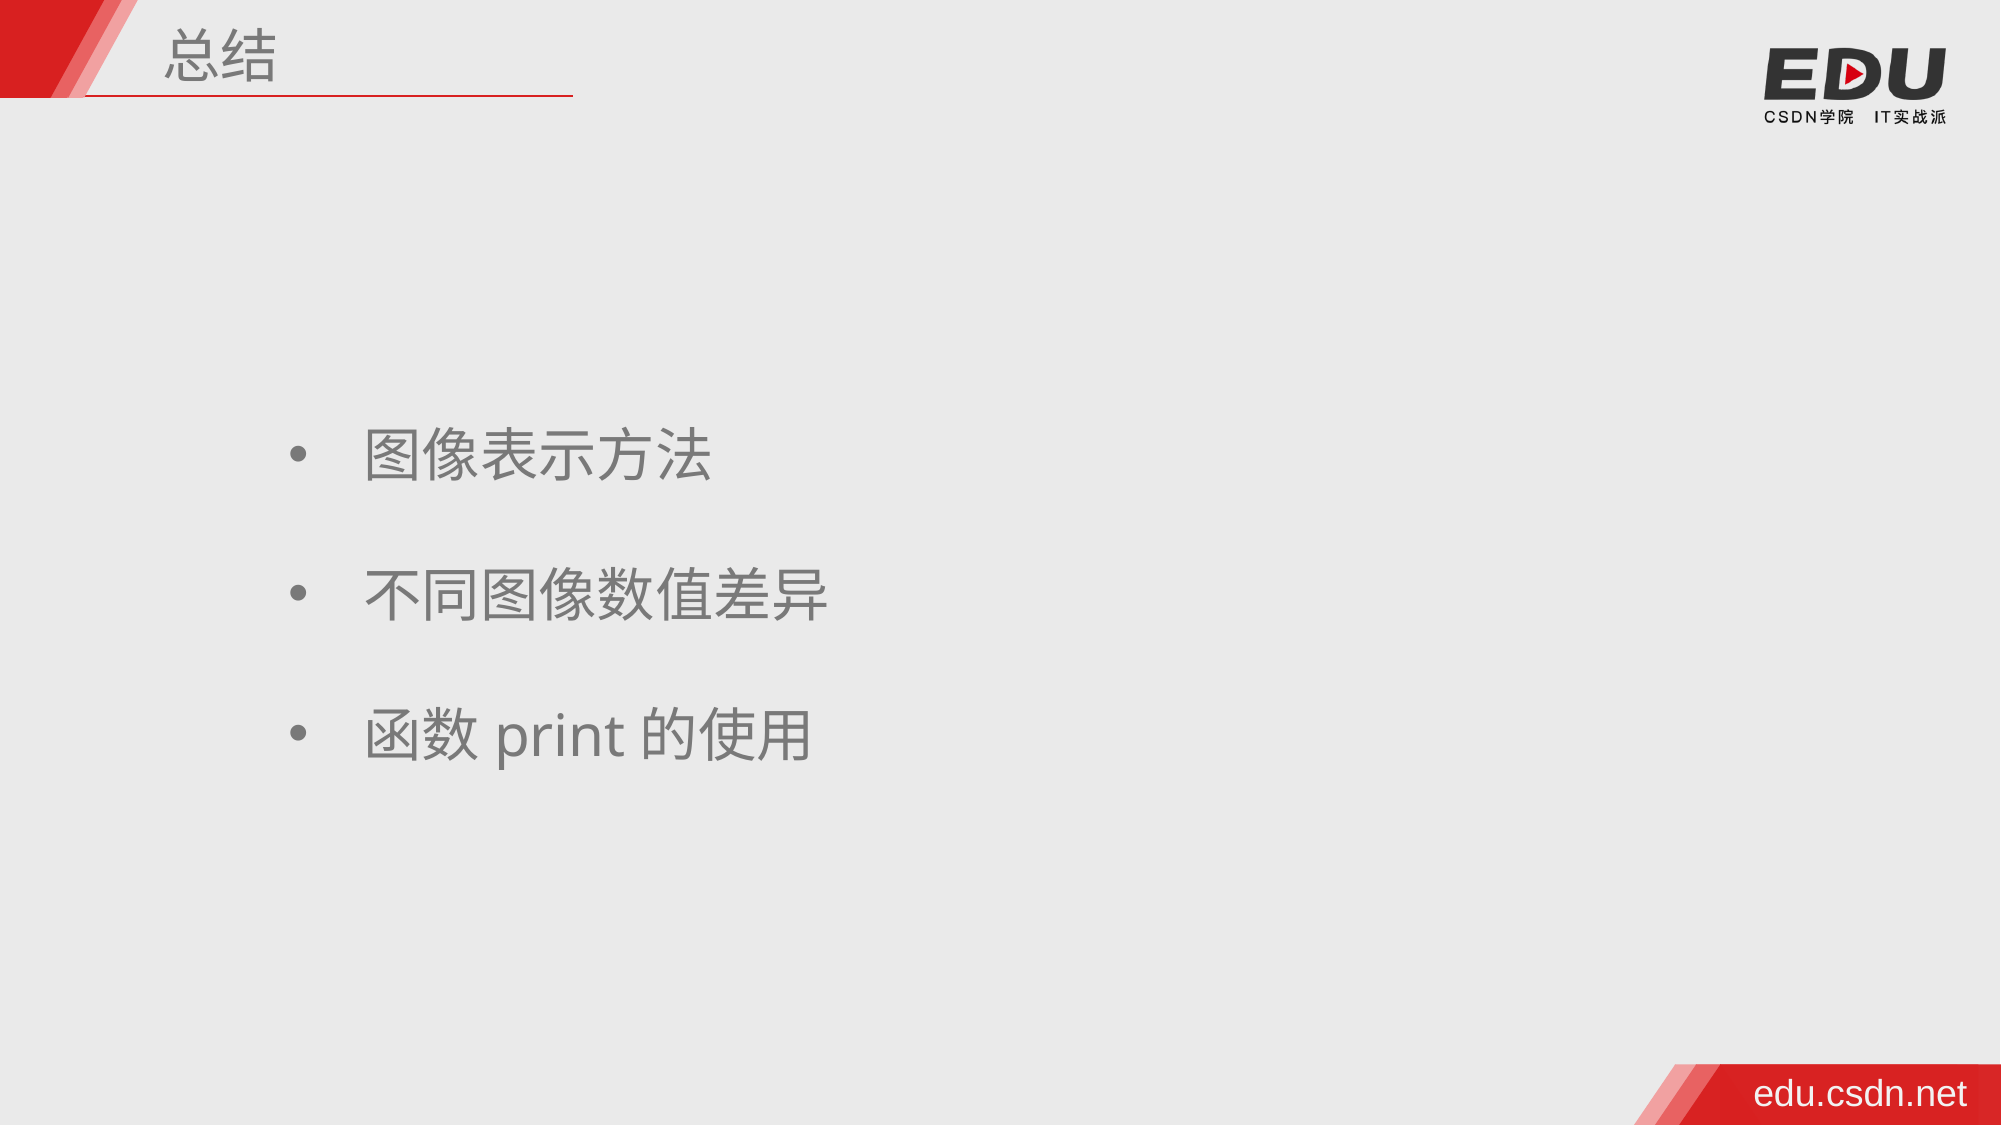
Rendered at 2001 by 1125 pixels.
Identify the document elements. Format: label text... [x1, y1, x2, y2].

text_box 总结 [154, 19, 618, 118]
text_box 图像表示方法 不同图像数值差异 函数print的使用 [281, 340, 1638, 776]
picture [1761, 42, 1948, 128]
